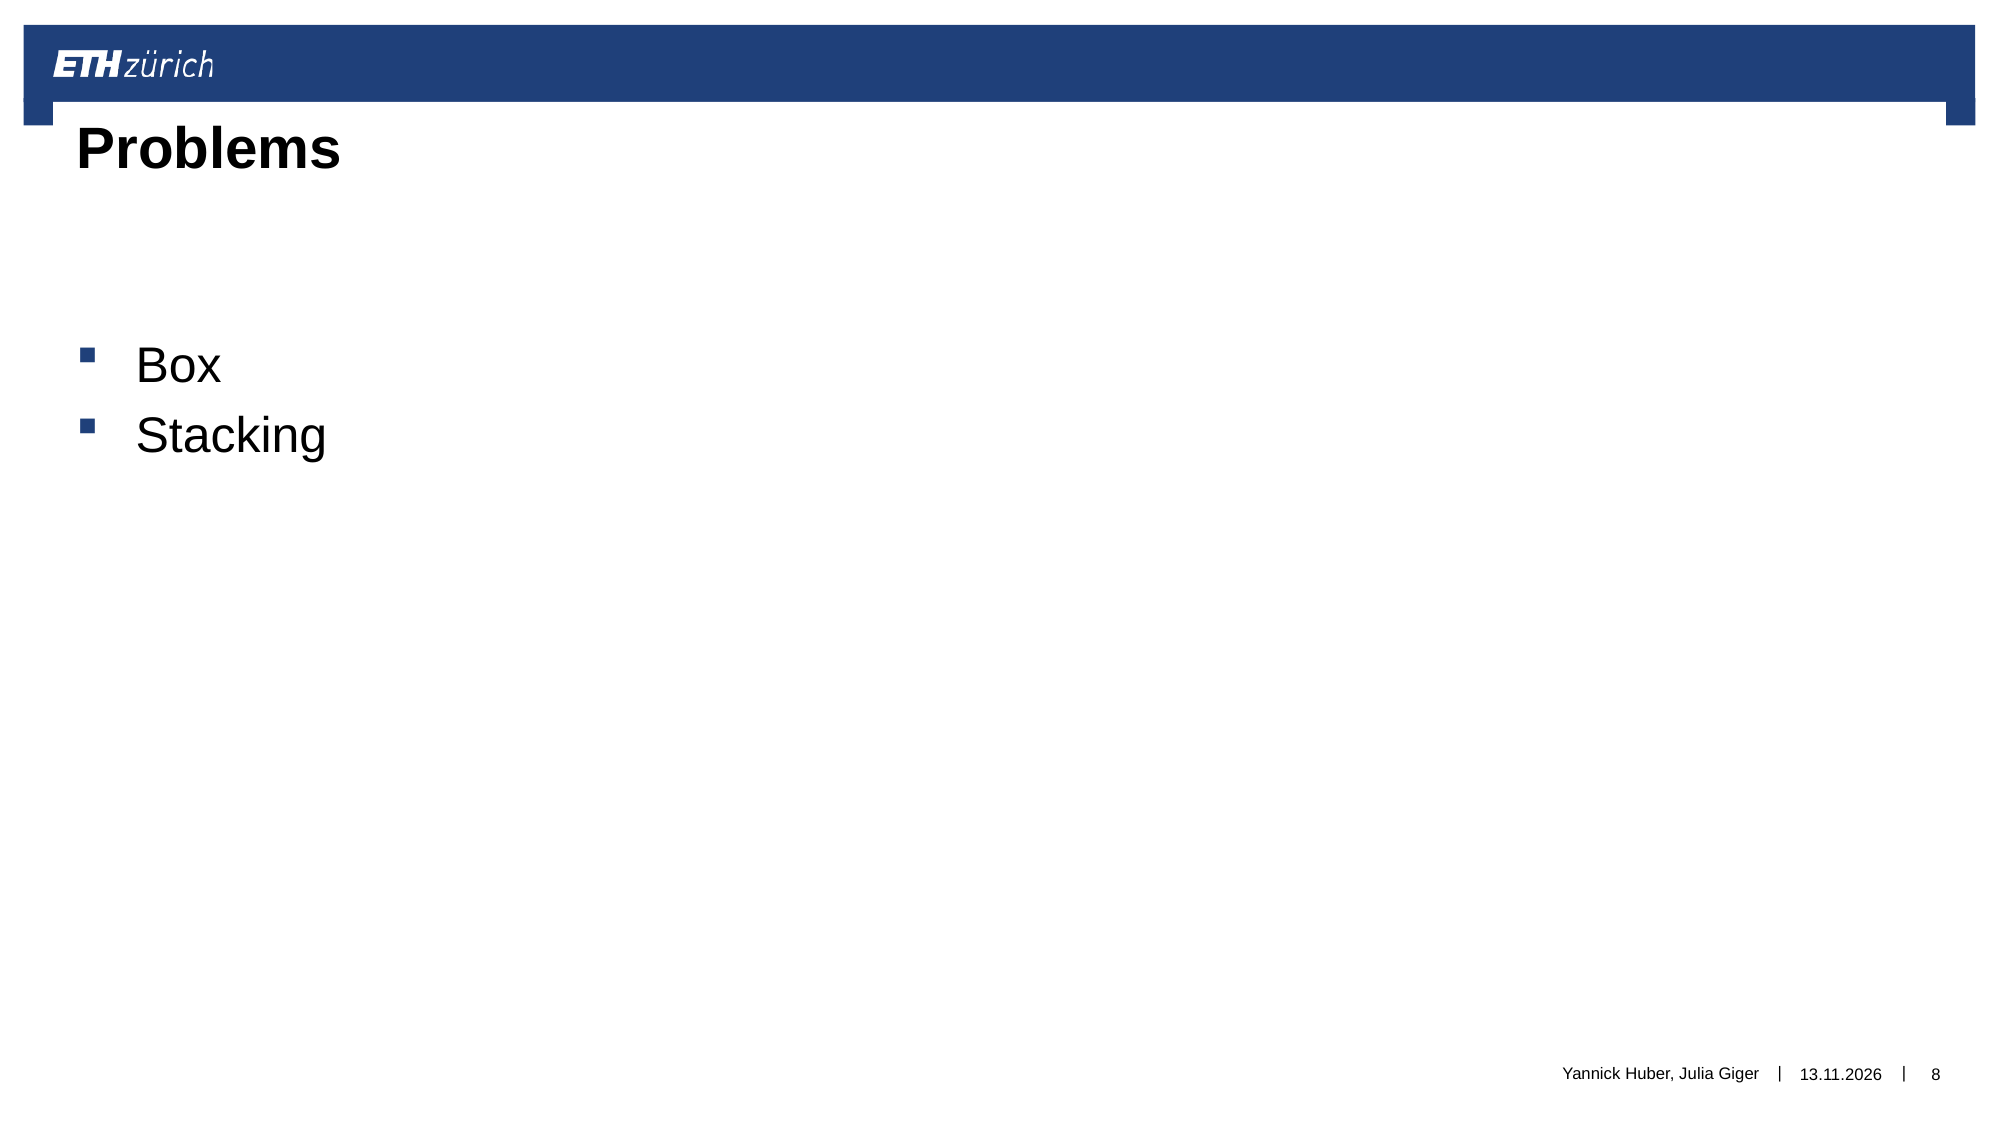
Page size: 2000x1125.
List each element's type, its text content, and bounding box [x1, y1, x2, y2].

slide_number 8 [1906, 1034, 1966, 1112]
footer Yannick Huber, Julia Giger [999, 1034, 1760, 1111]
title Problems [53, 101, 1946, 262]
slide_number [1790, 1034, 1892, 1112]
list Box Stacking [53, 332, 1946, 1023]
